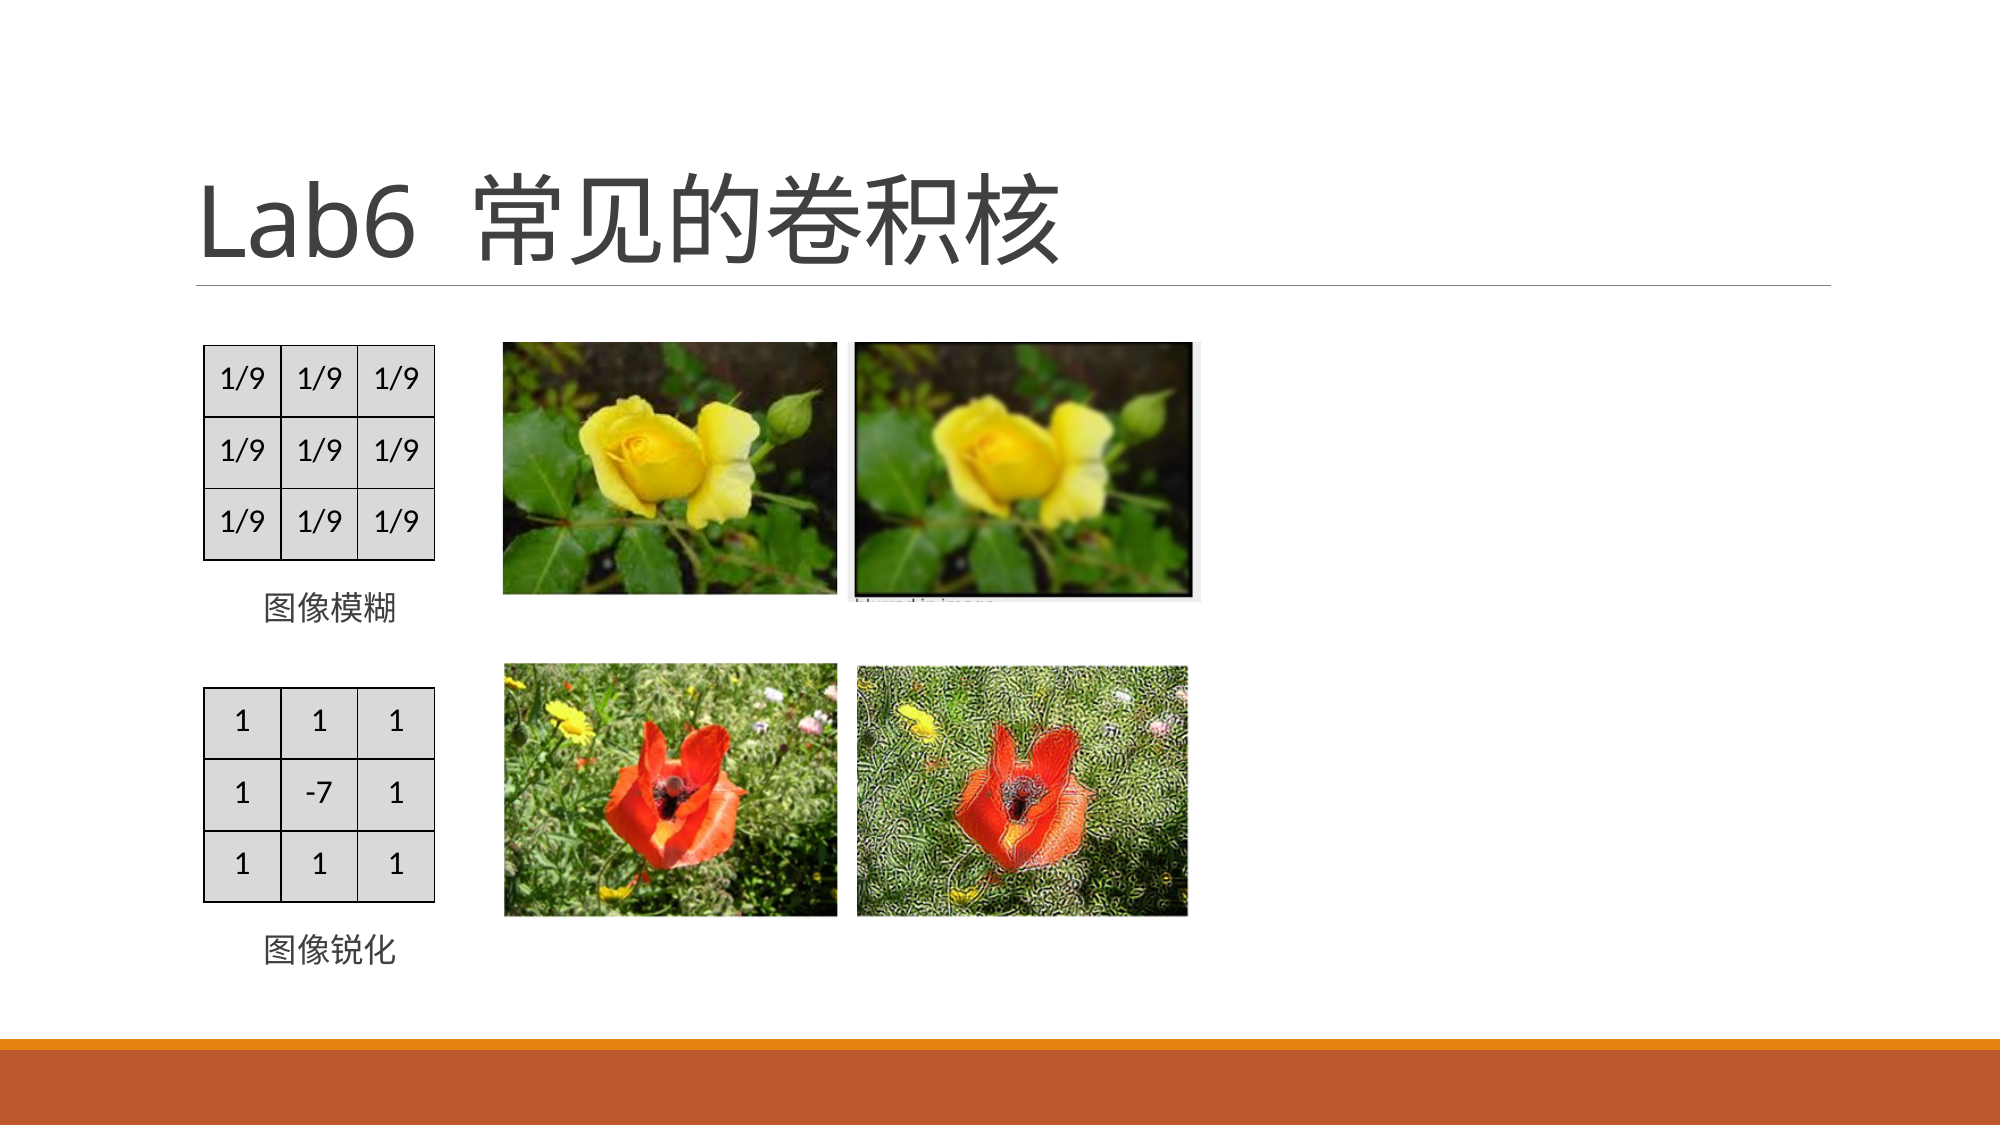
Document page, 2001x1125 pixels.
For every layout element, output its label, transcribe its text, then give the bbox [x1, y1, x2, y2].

table_cell 1/9 [282, 418, 357, 488]
table_header 1/9 [358, 346, 434, 416]
table_cell 1 [358, 760, 434, 830]
table_header 1 [358, 689, 434, 758]
table_header 1/9 [205, 346, 280, 416]
text_box 图像锐化 [249, 902, 458, 977]
table_cell 1 [205, 760, 280, 830]
table_cell 1/9 [358, 489, 434, 559]
table_header 1 [205, 689, 280, 758]
picture [856, 660, 1193, 921]
table_cell 1/9 [205, 489, 280, 559]
table_cell 1/9 [282, 489, 357, 559]
table_header 1 [282, 689, 357, 758]
table_cell 1/9 [358, 418, 434, 488]
table_cell 1 [205, 832, 280, 901]
table_cell -7 [282, 760, 357, 830]
table_cell 1 [282, 832, 357, 901]
table_header 1/9 [282, 346, 357, 416]
picture [502, 342, 838, 596]
table_cell 1 [358, 832, 434, 901]
picture [502, 661, 838, 921]
table_cell 1/9 [205, 418, 280, 488]
text_box 图像模糊 [249, 560, 458, 635]
picture [846, 342, 1202, 602]
title Lab6 常见的卷积核 [180, 47, 1830, 285]
